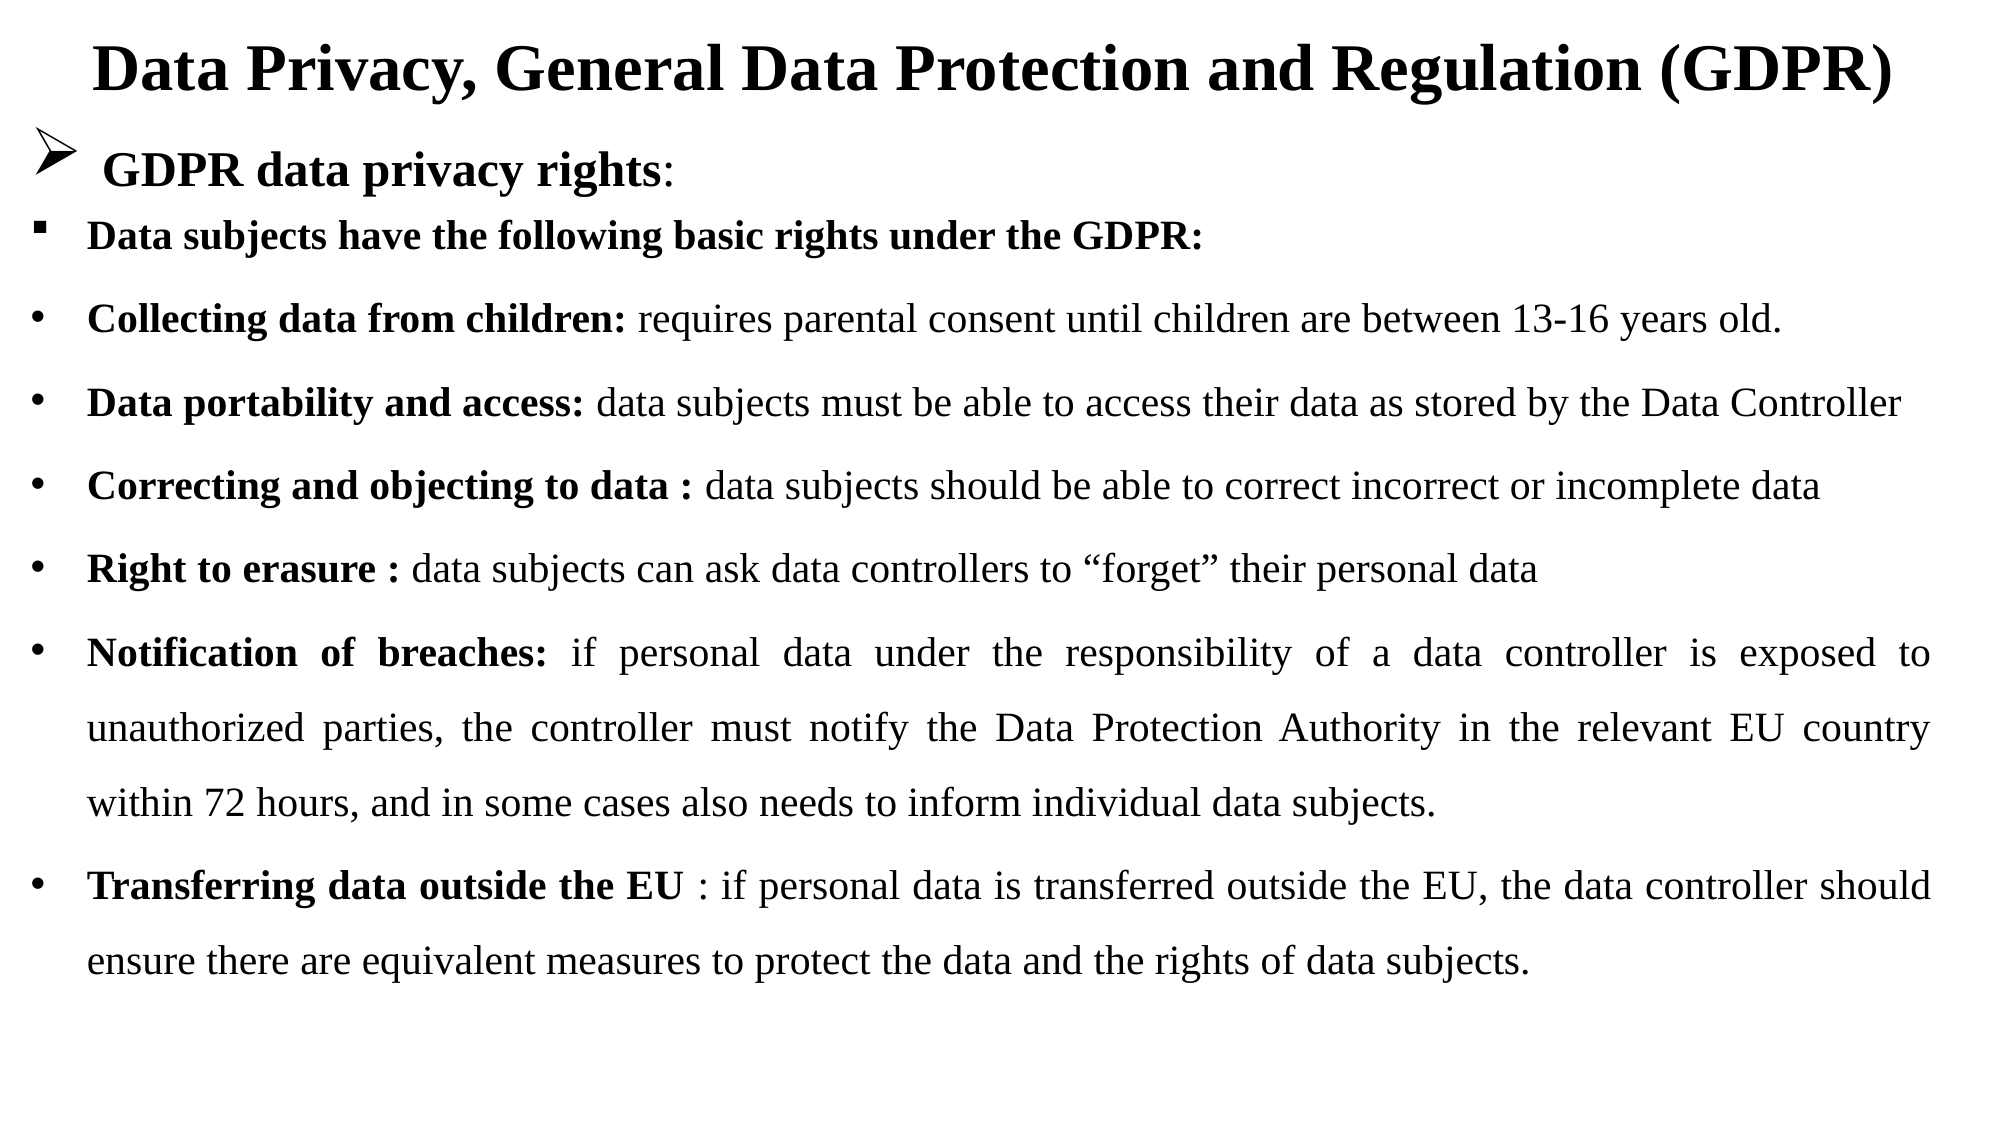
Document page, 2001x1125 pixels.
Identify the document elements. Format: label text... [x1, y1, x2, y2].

list GDPR data privacy rights: Data subjects have the following basic rights under the GDPR: Collecting data from children: requires parental consent until children are between 13-16 years old. Data portability and access: data subjects must be able to access their data as stored by the Data Controller Correcting and objecting to data : data subjects should be able to correct incorrect or incomplete data Right to erasure : data subjects can ask data controllers to “forget” their personal data Notification of breaches: if personal data under the responsibility of a data controller is exposed to unauthorized parties, the controller must notify the Data Protection Authority in the relevant EU country within 72 hours, and in some cases also needs to inform individual data subjects. Transferring data outside the EU : if personal data is transferred outside the EU, the data controller should ensure there are equivalent measures to protect the data and the rights of data subjects. [15, 112, 1948, 1098]
text_box Data Privacy, General Data Protection and Regulation (GDPR) [15, 15, 1973, 112]
